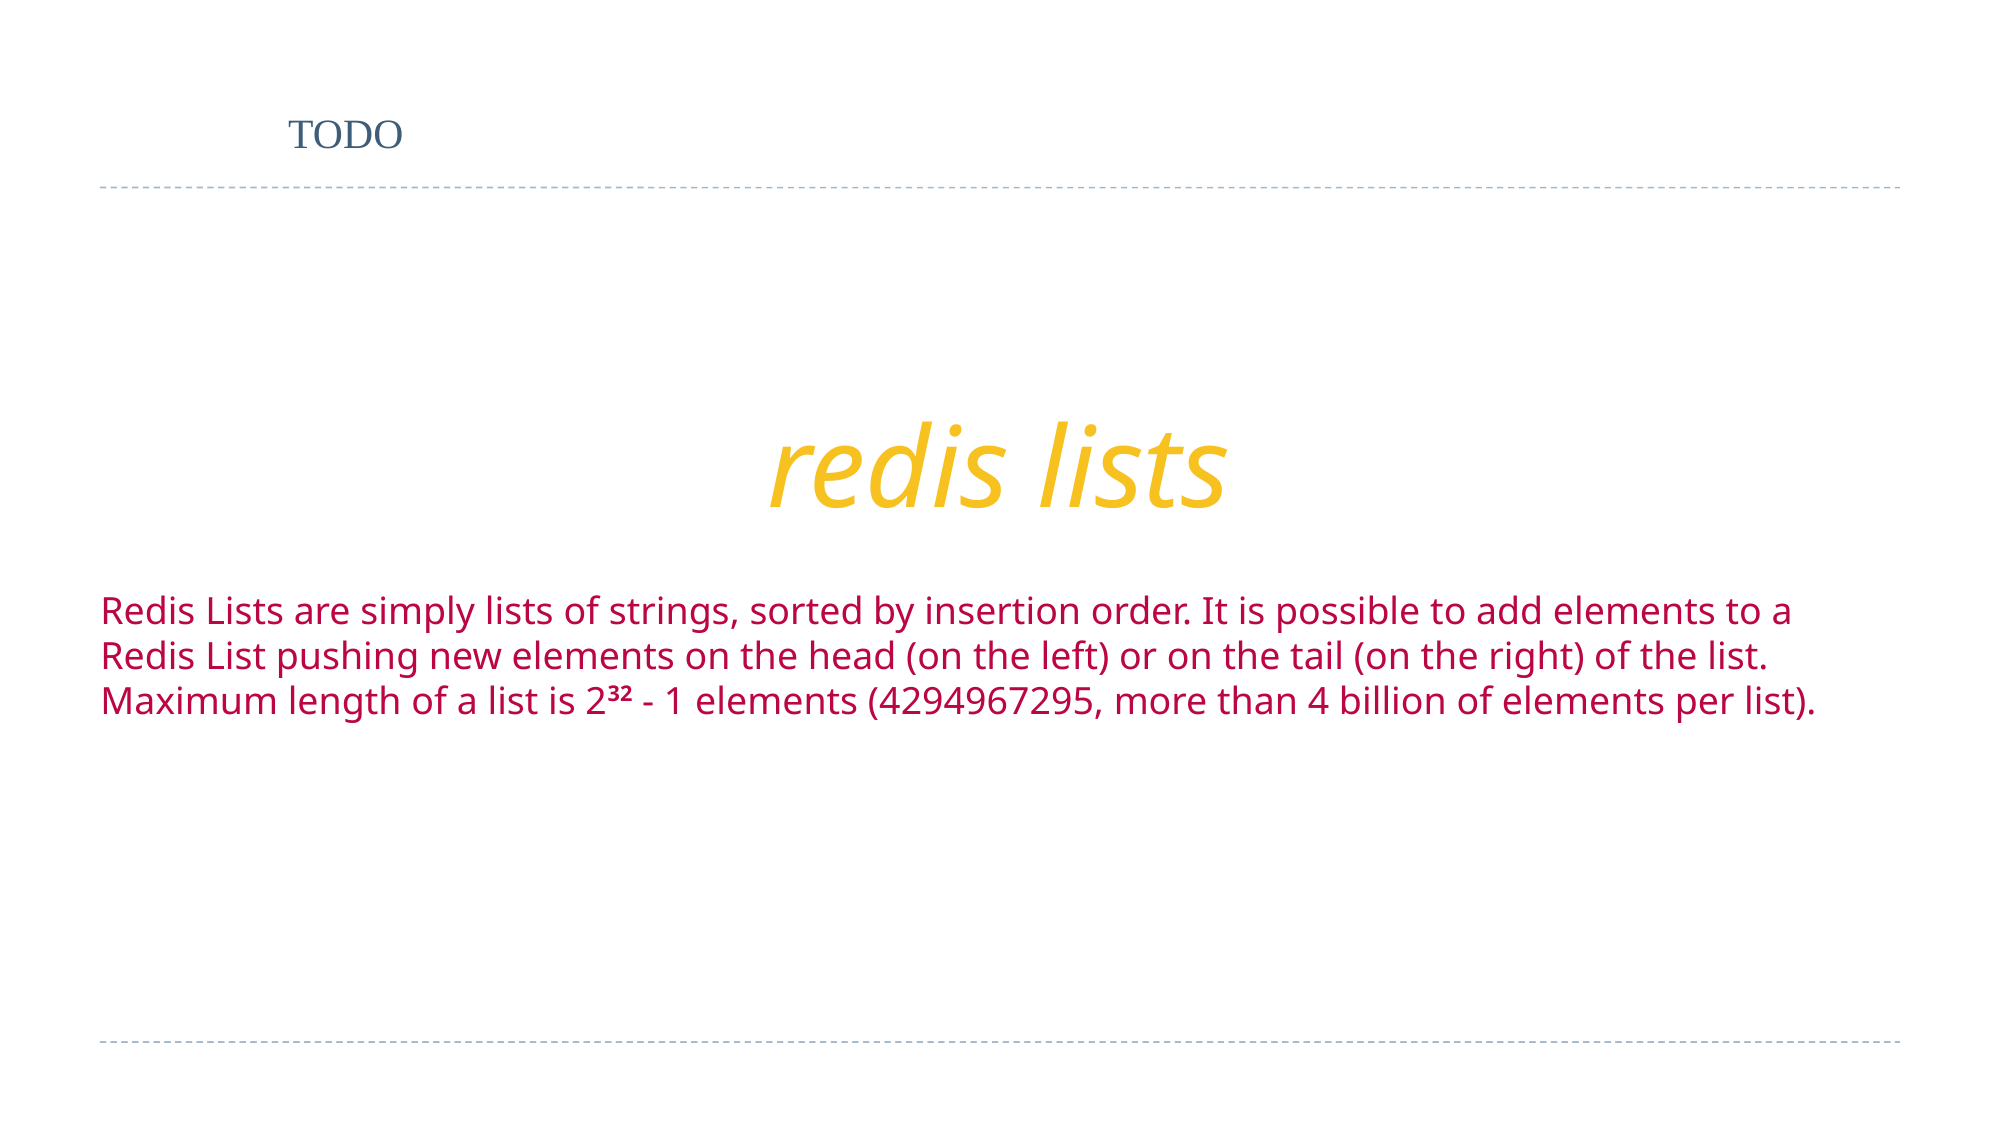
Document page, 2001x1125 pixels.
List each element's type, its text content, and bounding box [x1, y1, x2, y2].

text_box TODO [273, 99, 1721, 165]
text_box Redis Lists are simply lists of strings, sorted by insertion order. It is possible to add elements to a Redis List pushing new elements on the head (on the left) or on the tail (on the right) of the list. Maximum length of a list is 232 - 1 elements (4294967295, more than 4 billion of elements per list). [85, 579, 1901, 729]
text_box redis lists [274, 387, 1723, 538]
